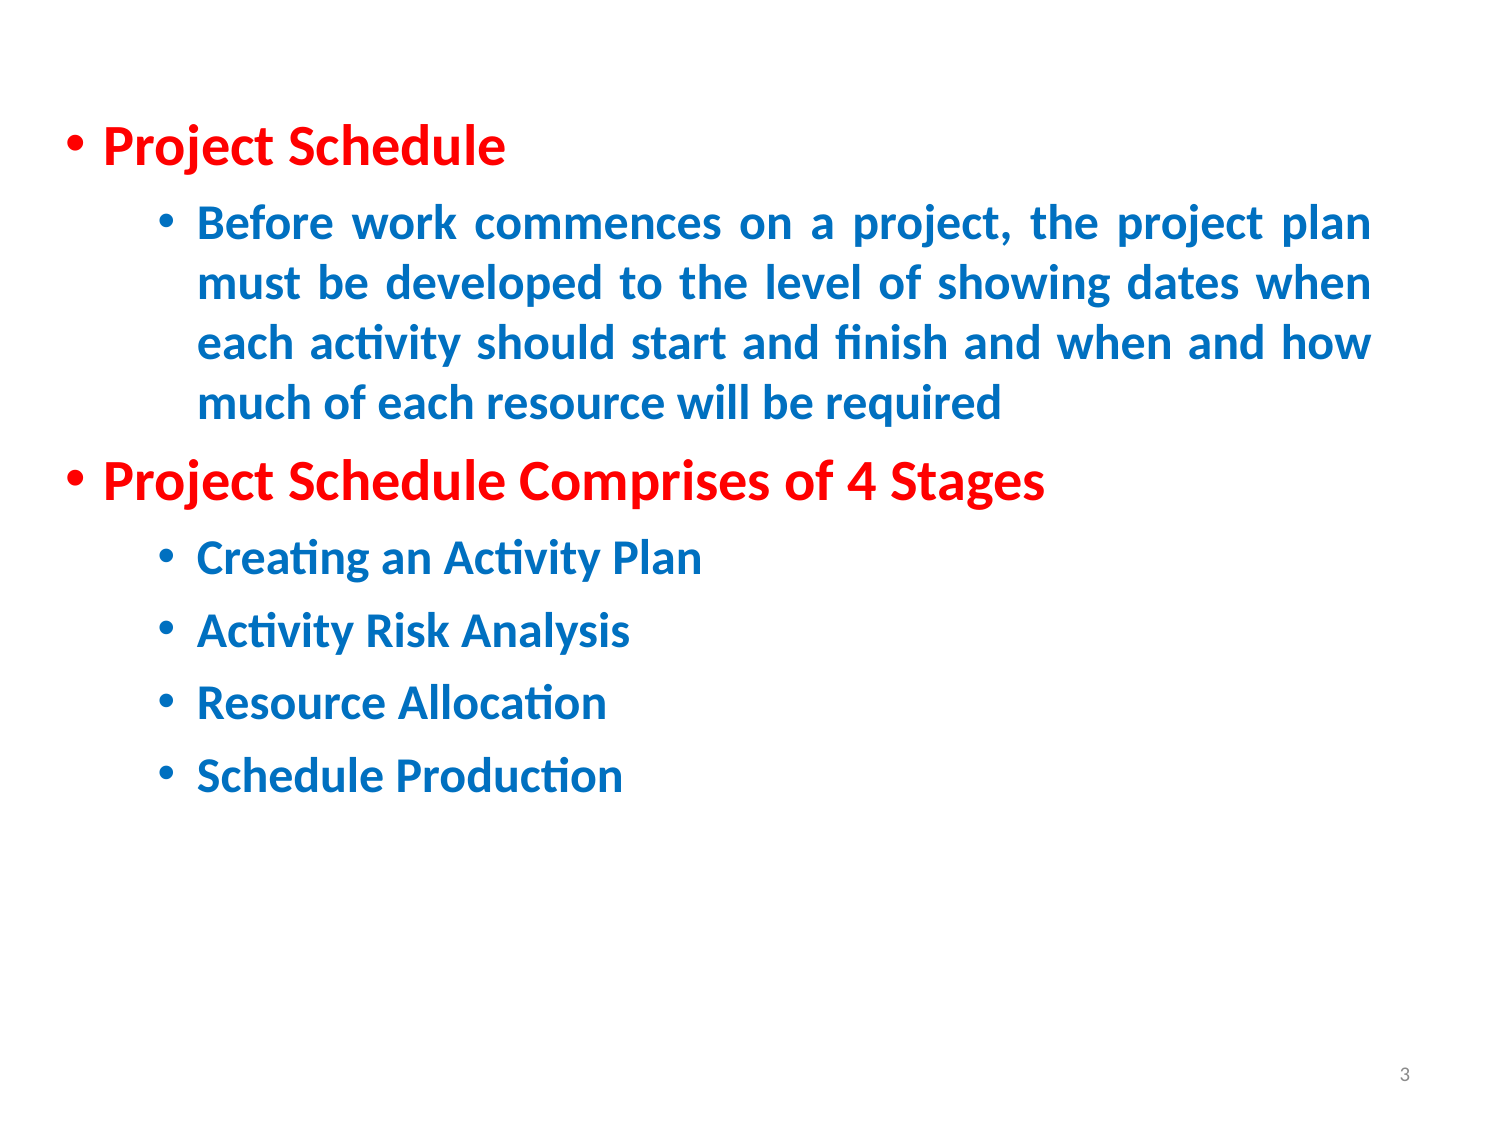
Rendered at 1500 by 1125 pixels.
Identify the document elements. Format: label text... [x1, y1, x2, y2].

list Project Schedule Before work commences on a project, the project plan must be developed to the level of showing dates when each activity should start and finish and when and how much of each resource will be required Project Schedule Comprises of 4 Stages Creating an Activity Plan Activity Risk Analysis Resource Allocation Schedule Production [50, 99, 1388, 1063]
slide_number 3 [1074, 1042, 1425, 1103]
